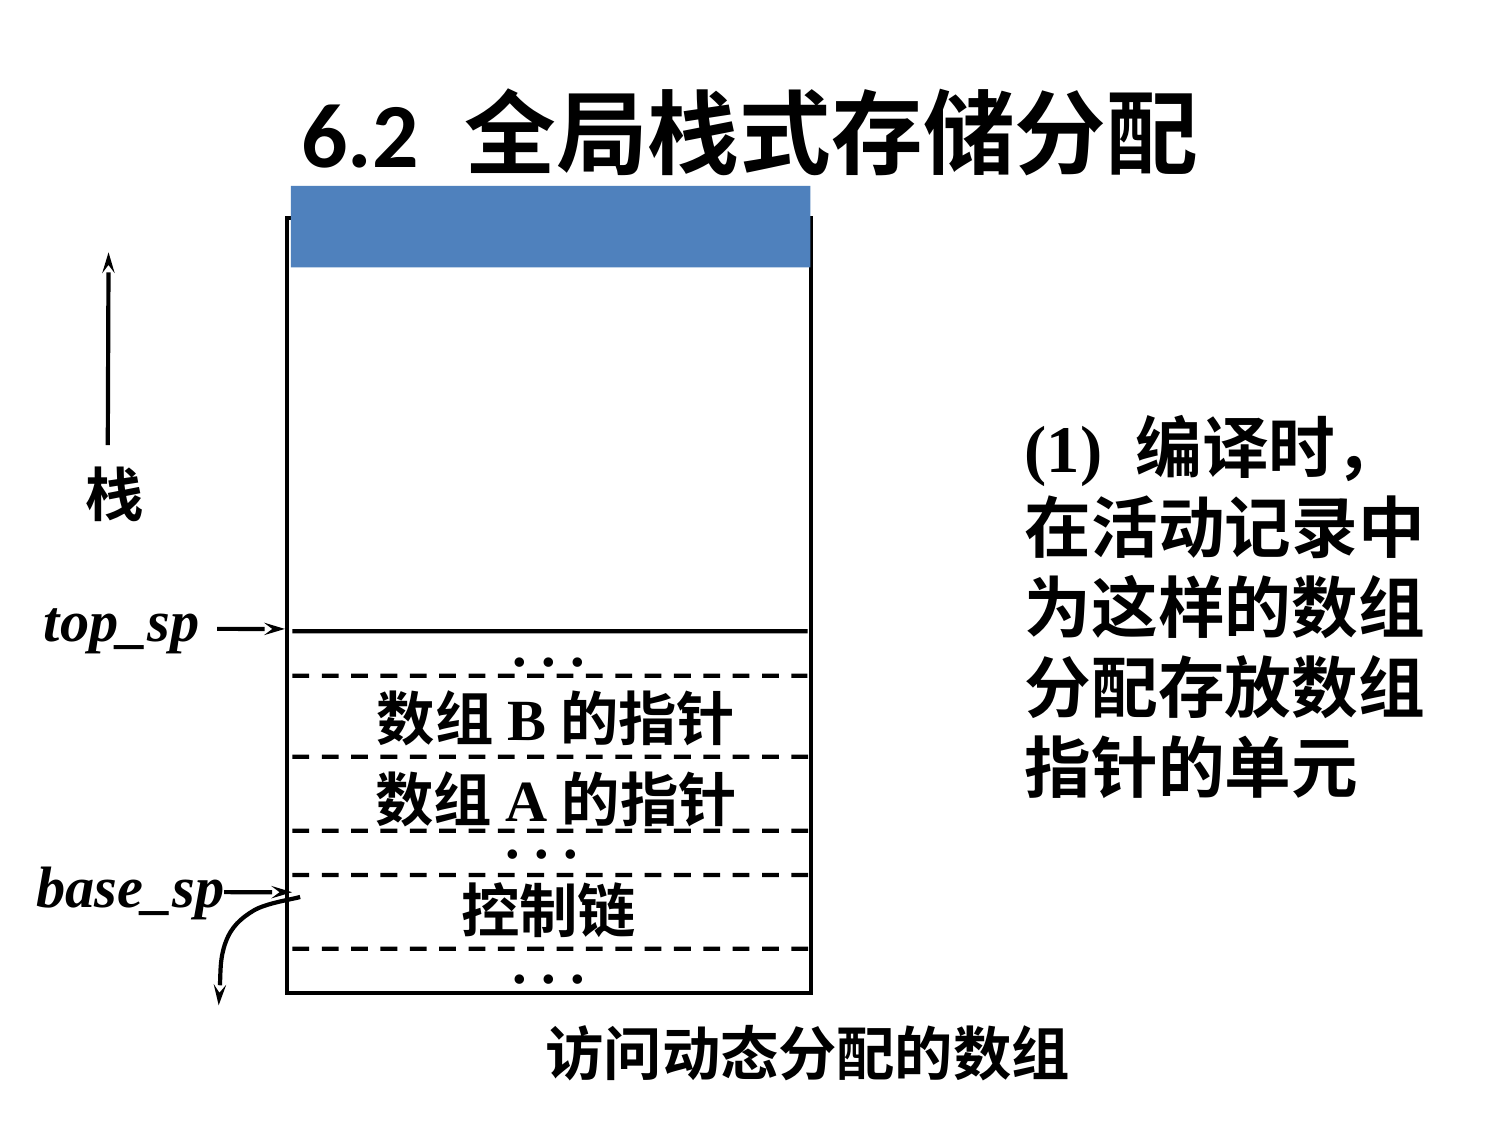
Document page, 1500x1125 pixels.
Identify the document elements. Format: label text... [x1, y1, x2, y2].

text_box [18, 185, 820, 1006]
text_box (1) 编译时，在活动记录中为这样的数组分配存放数组指针的单元 [1015, 392, 1459, 1035]
title 6.2 全局栈式存储分配 [24, 37, 1475, 225]
text_box 访问动态分配的数组 [298, 1009, 1317, 1094]
